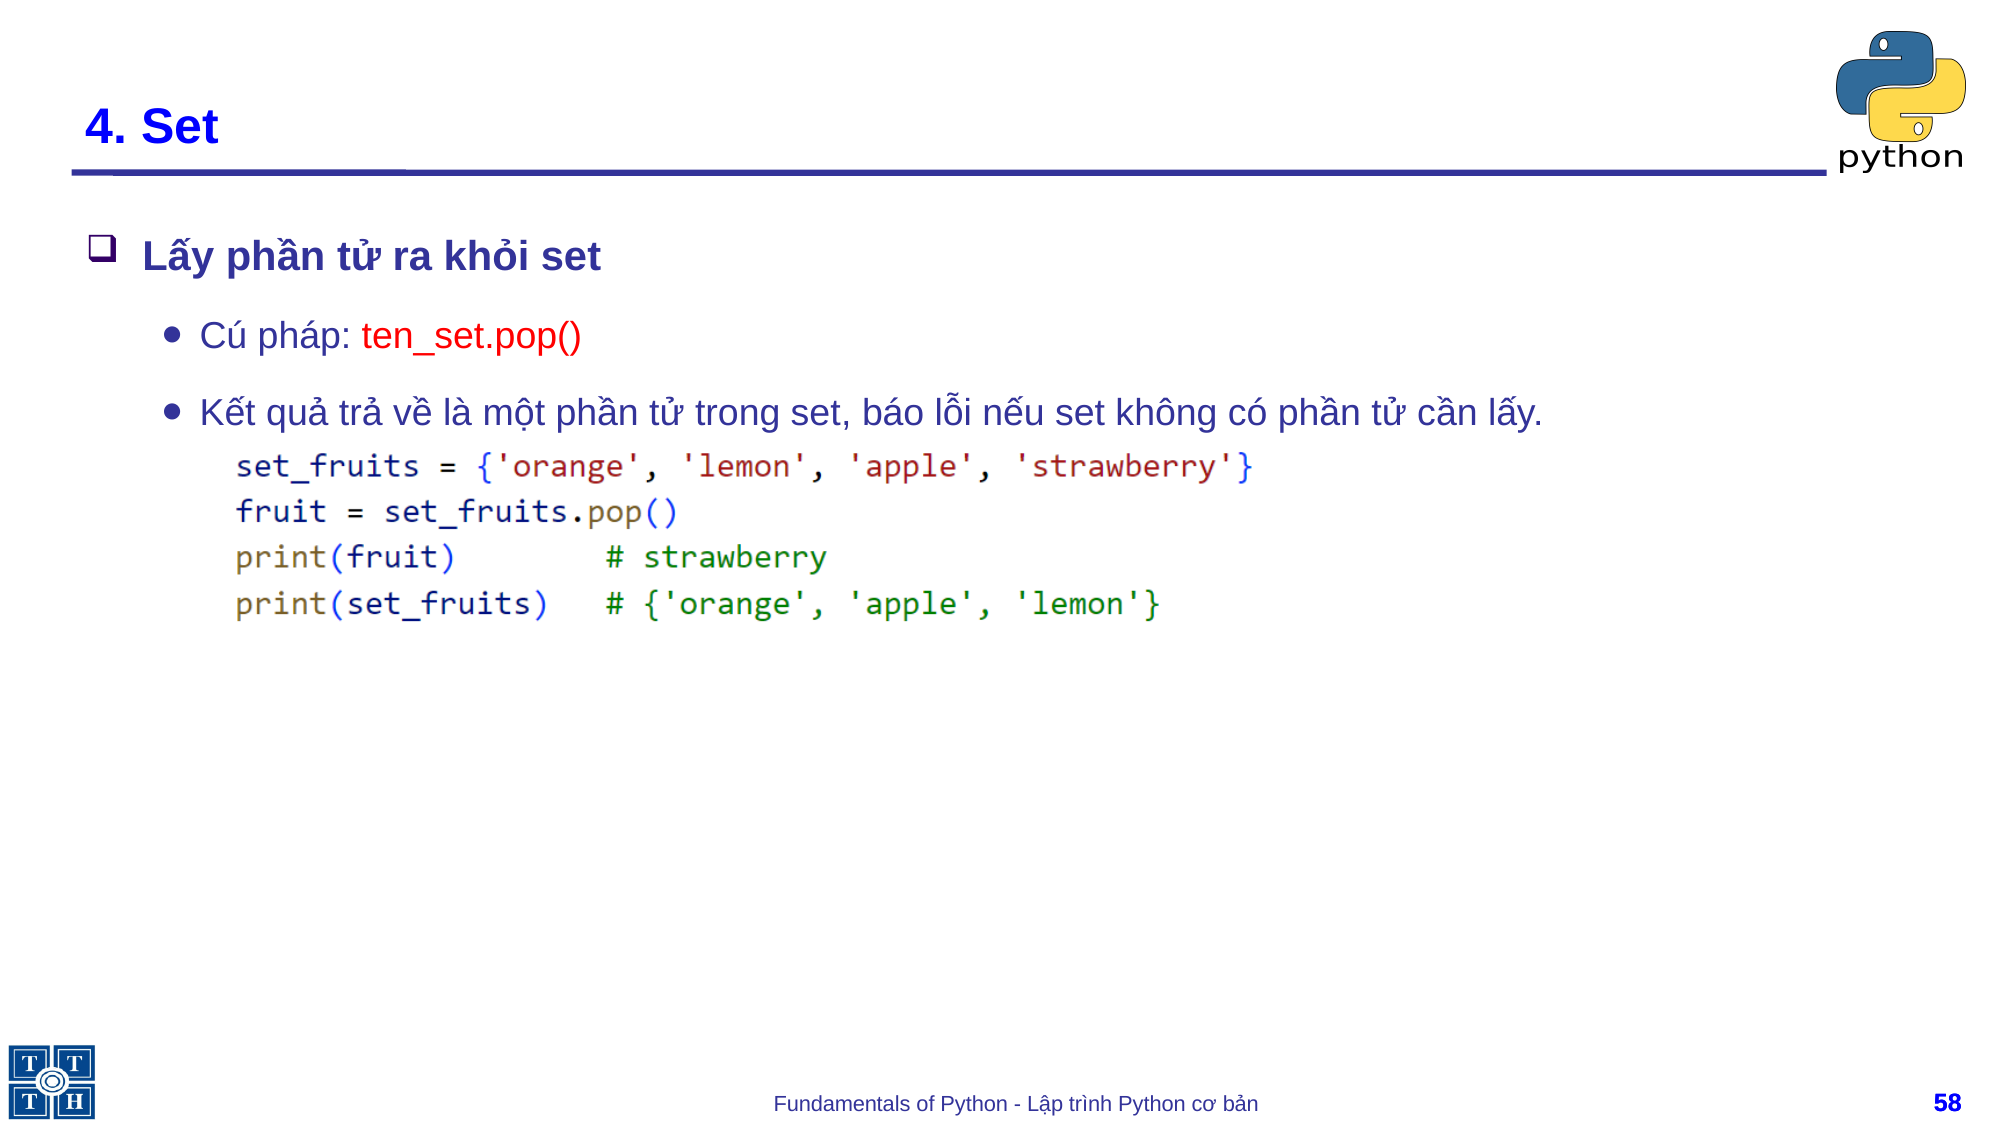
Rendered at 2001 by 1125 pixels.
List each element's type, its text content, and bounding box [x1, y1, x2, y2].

picture [220, 444, 1269, 634]
picture [1836, 31, 1966, 173]
picture [8, 1044, 96, 1120]
title 4. Set [70, 31, 1804, 161]
list Lấy phần tử ra khỏi set Cú pháp: ten_set.pop() Kết quả trả về là một phần tử trong set, báo lỗi nếu set không có phần tử cần lấy. [70, 196, 1804, 1047]
